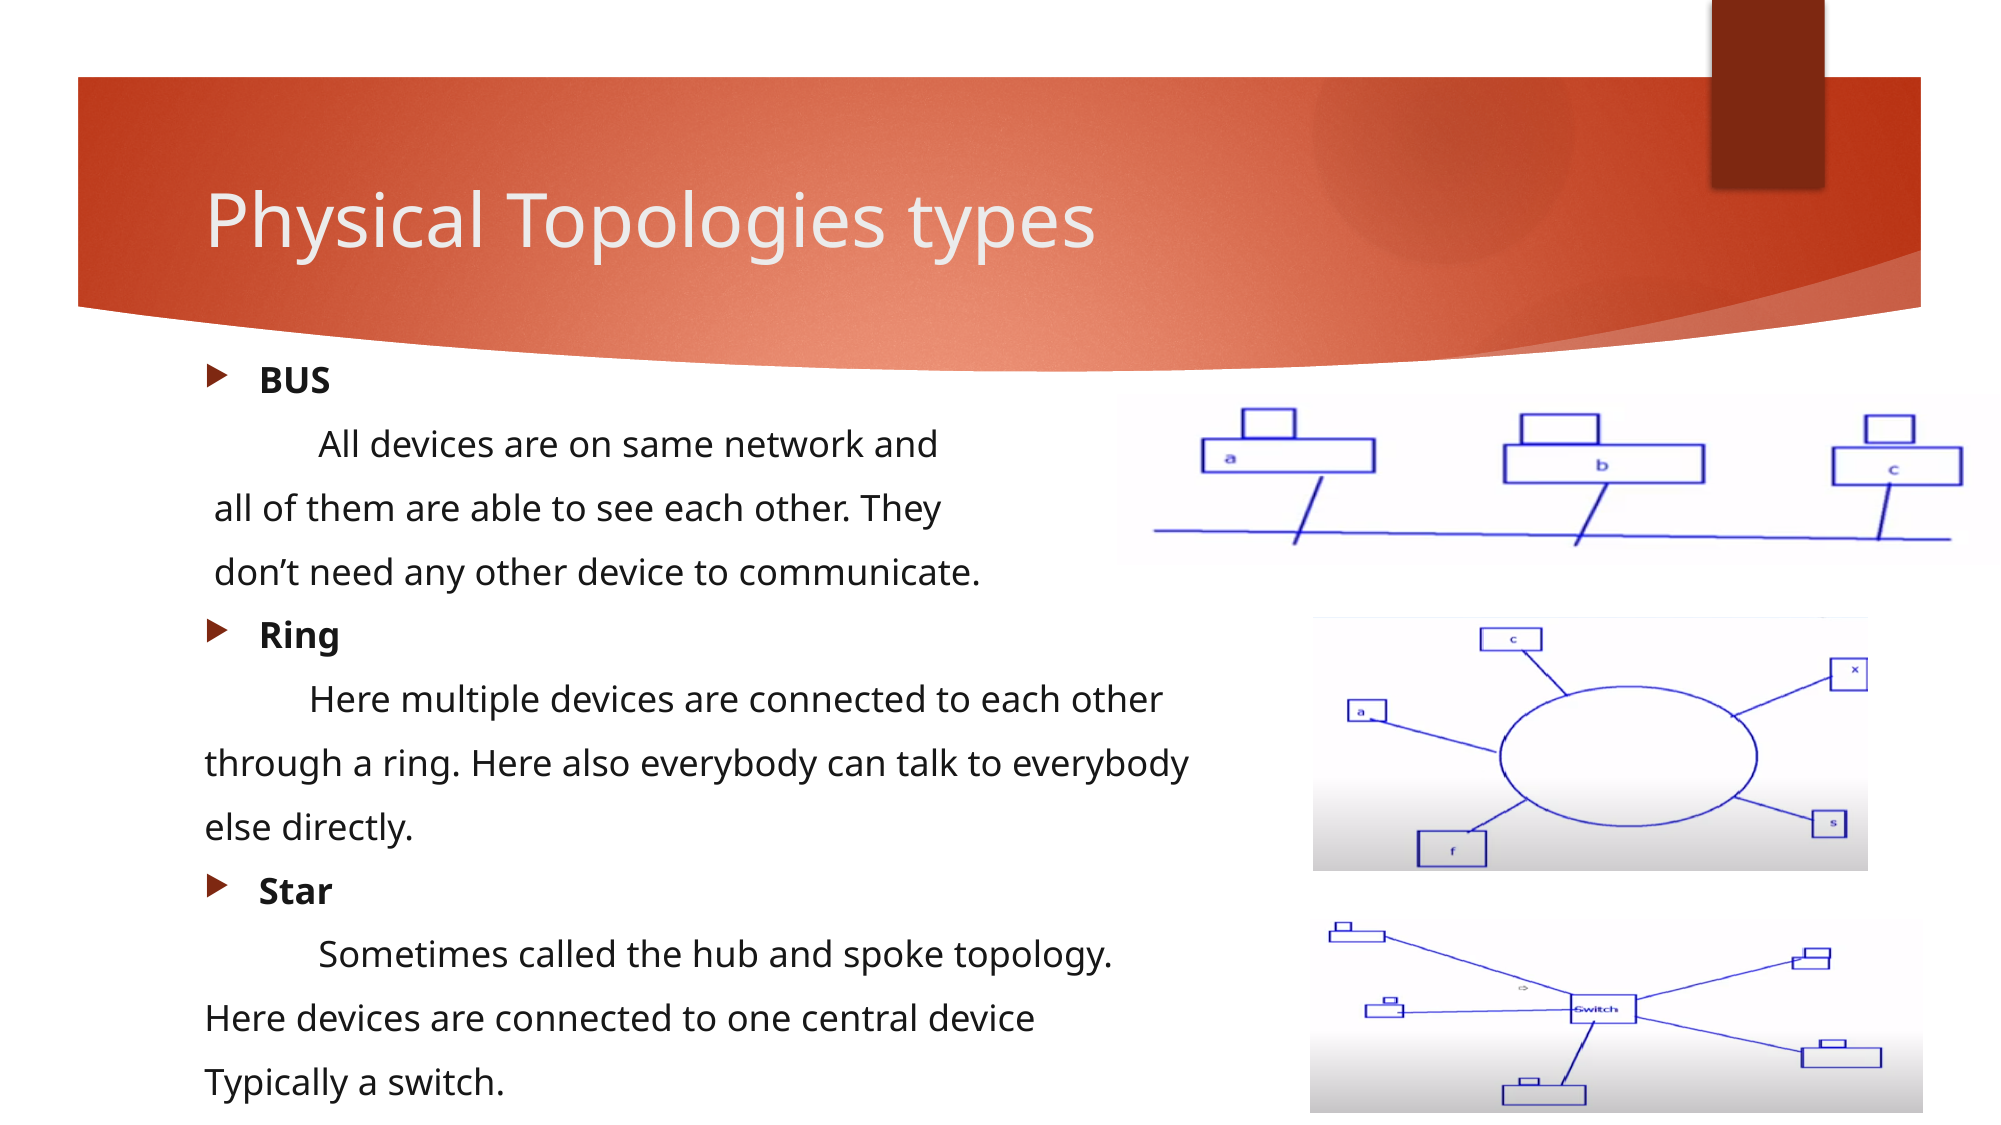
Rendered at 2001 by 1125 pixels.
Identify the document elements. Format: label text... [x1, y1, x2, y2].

title Physical Topologies types [189, 159, 1627, 276]
list BUS All devices are on same network and all of them are able to see each other. They don’t need any other device to communicate. Ring Here multiple devices are connected to each other through a ring. Here also everybody can talk to everybody else directly. Star Sometimes called the hub and spoke topology. Here devices are connected to one central device Typically a switch. [189, 350, 1895, 1113]
picture [1116, 394, 2000, 565]
picture [1310, 919, 1923, 1113]
picture [1312, 617, 1869, 872]
